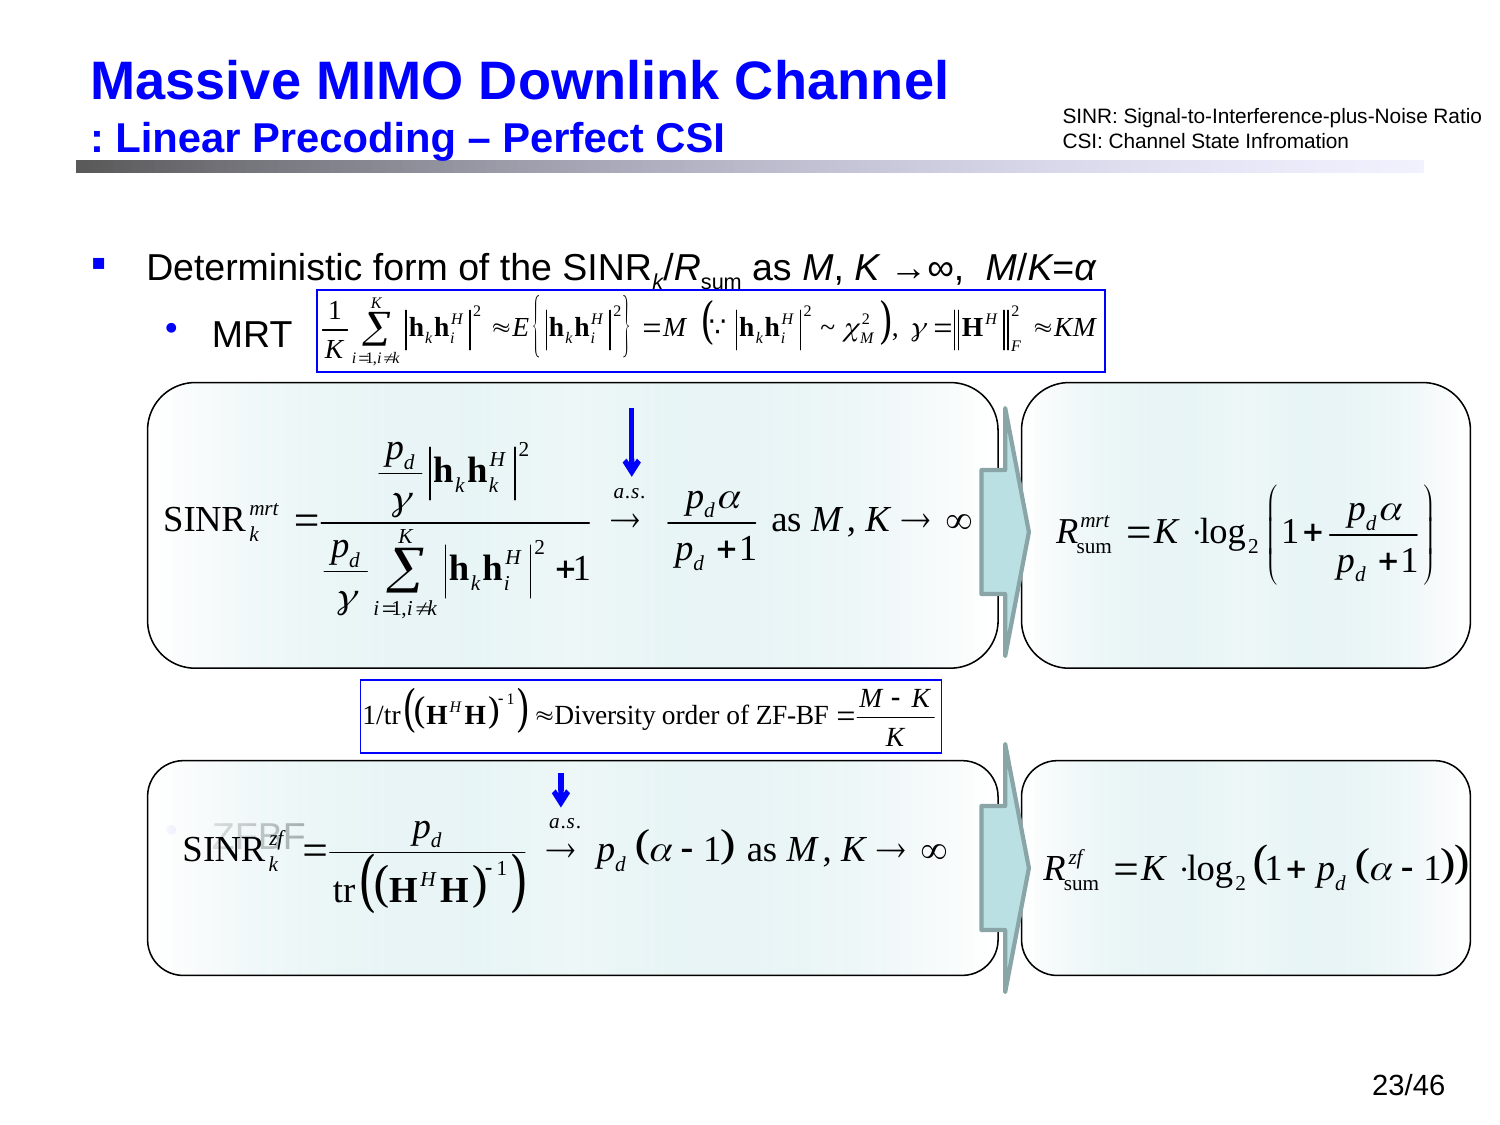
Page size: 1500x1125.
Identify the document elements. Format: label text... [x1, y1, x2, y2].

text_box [178, 803, 955, 939]
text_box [159, 424, 978, 627]
slide_number 23/46 [1340, 1058, 1461, 1106]
text_box [982, 405, 1031, 659]
list Deterministic form of the SINRk/Rsum as M, K →∞, M/K=α MRT ZFBF [73, 218, 1427, 1006]
text_box [147, 760, 999, 976]
text_box [1021, 382, 1471, 669]
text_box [1049, 476, 1443, 593]
text_box [1021, 760, 1471, 862]
text_box [979, 741, 1031, 995]
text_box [317, 290, 1105, 372]
text_box [1021, 874, 1471, 976]
text_box SINR: Signal-to-Interference-plus-Noise Ratio CSI: Channel State Infromation [1047, 95, 1497, 160]
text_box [360, 680, 941, 753]
text_box [147, 382, 999, 669]
title Massive MIMO Downlink Channel : Linear Precoding – Perfect CSI [75, 45, 1425, 161]
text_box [1036, 840, 1473, 903]
